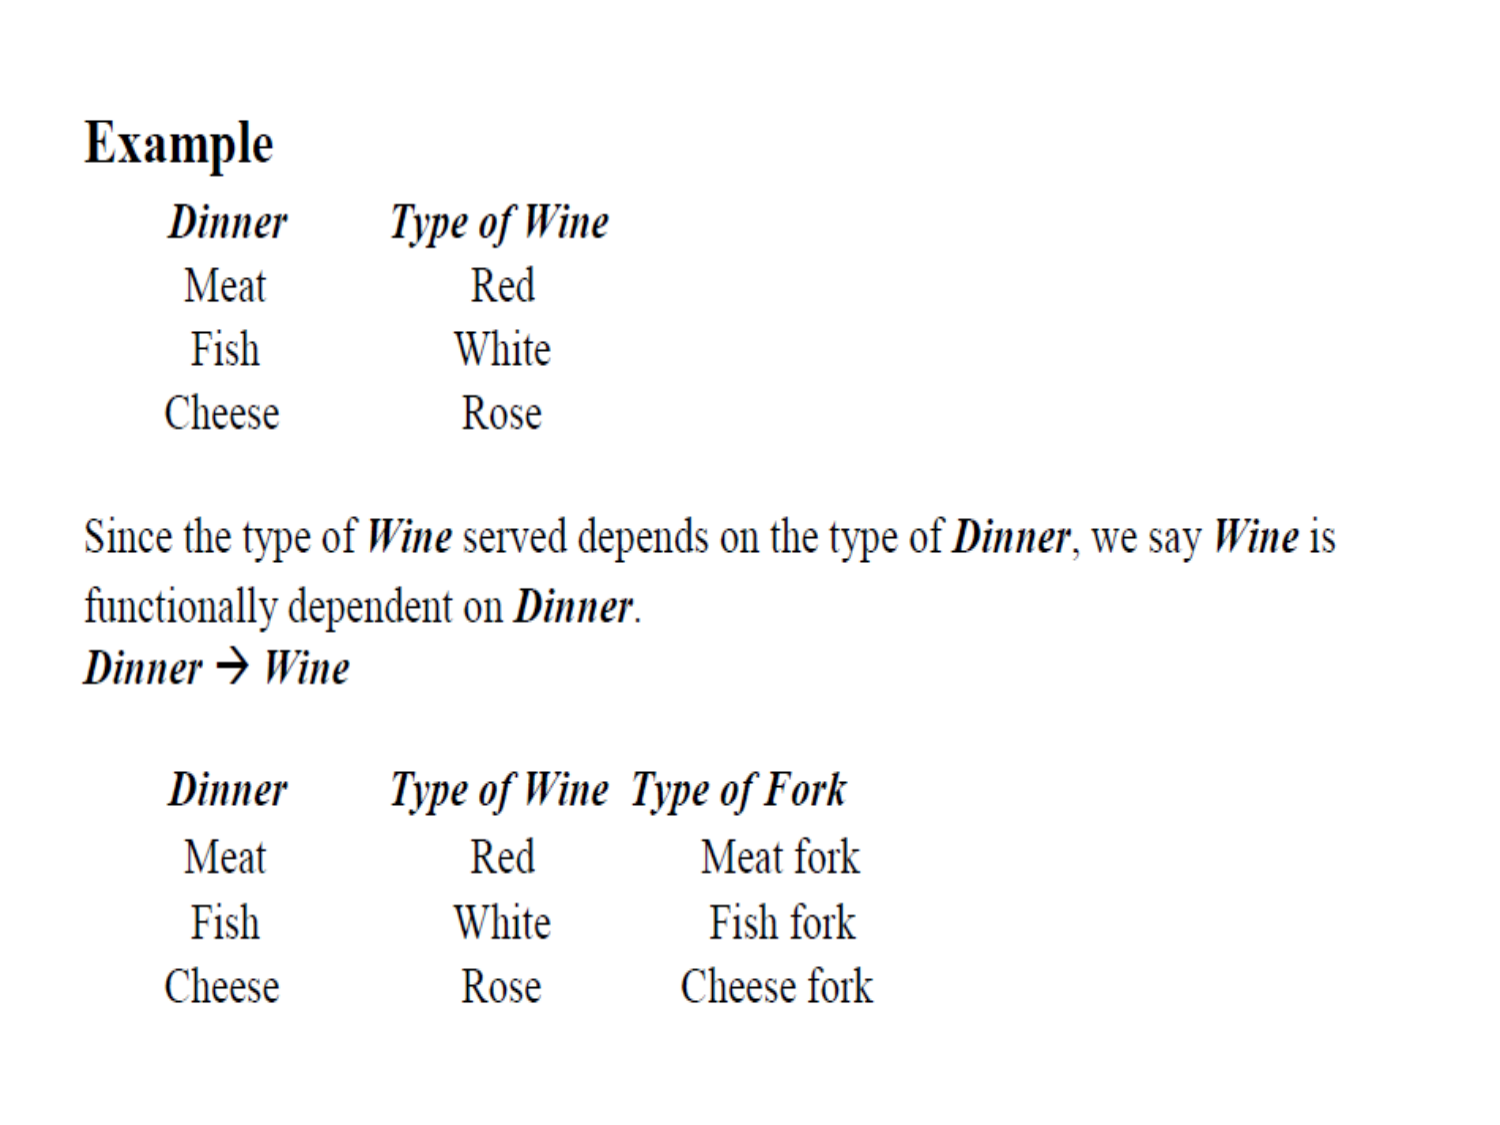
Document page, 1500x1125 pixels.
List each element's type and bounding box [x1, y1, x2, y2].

list [37, 99, 1426, 1013]
